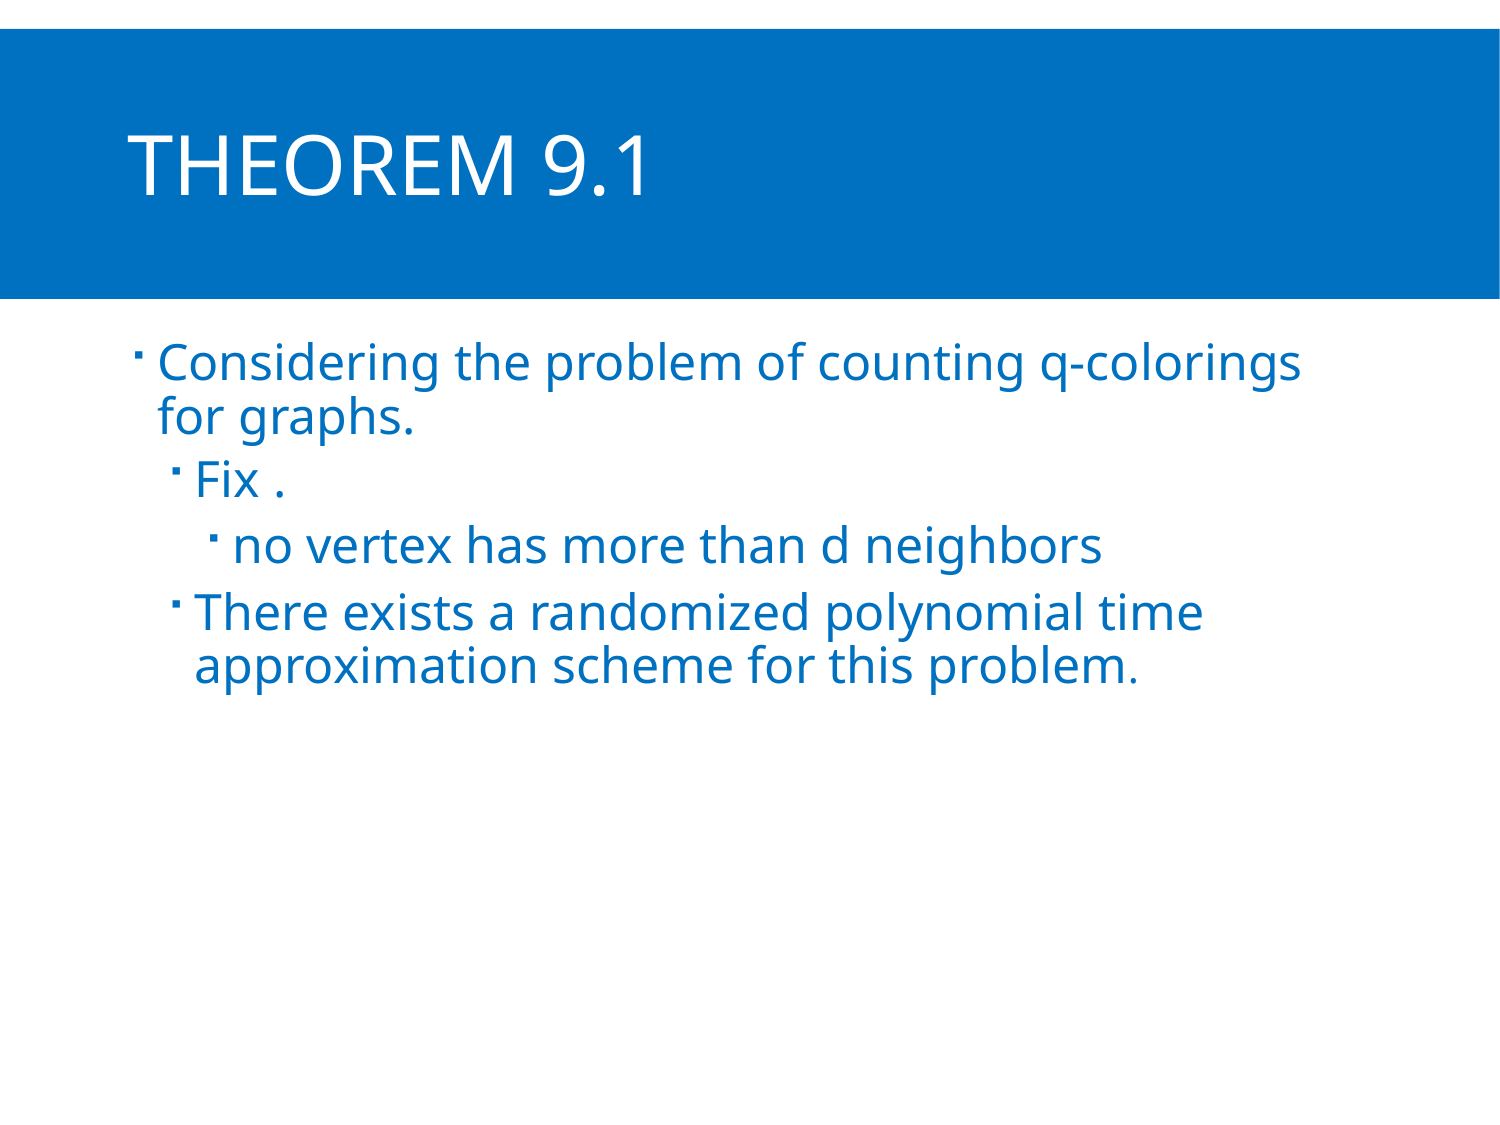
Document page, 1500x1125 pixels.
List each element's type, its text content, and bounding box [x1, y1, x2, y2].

title Theorem 9.1 [112, 46, 1388, 295]
